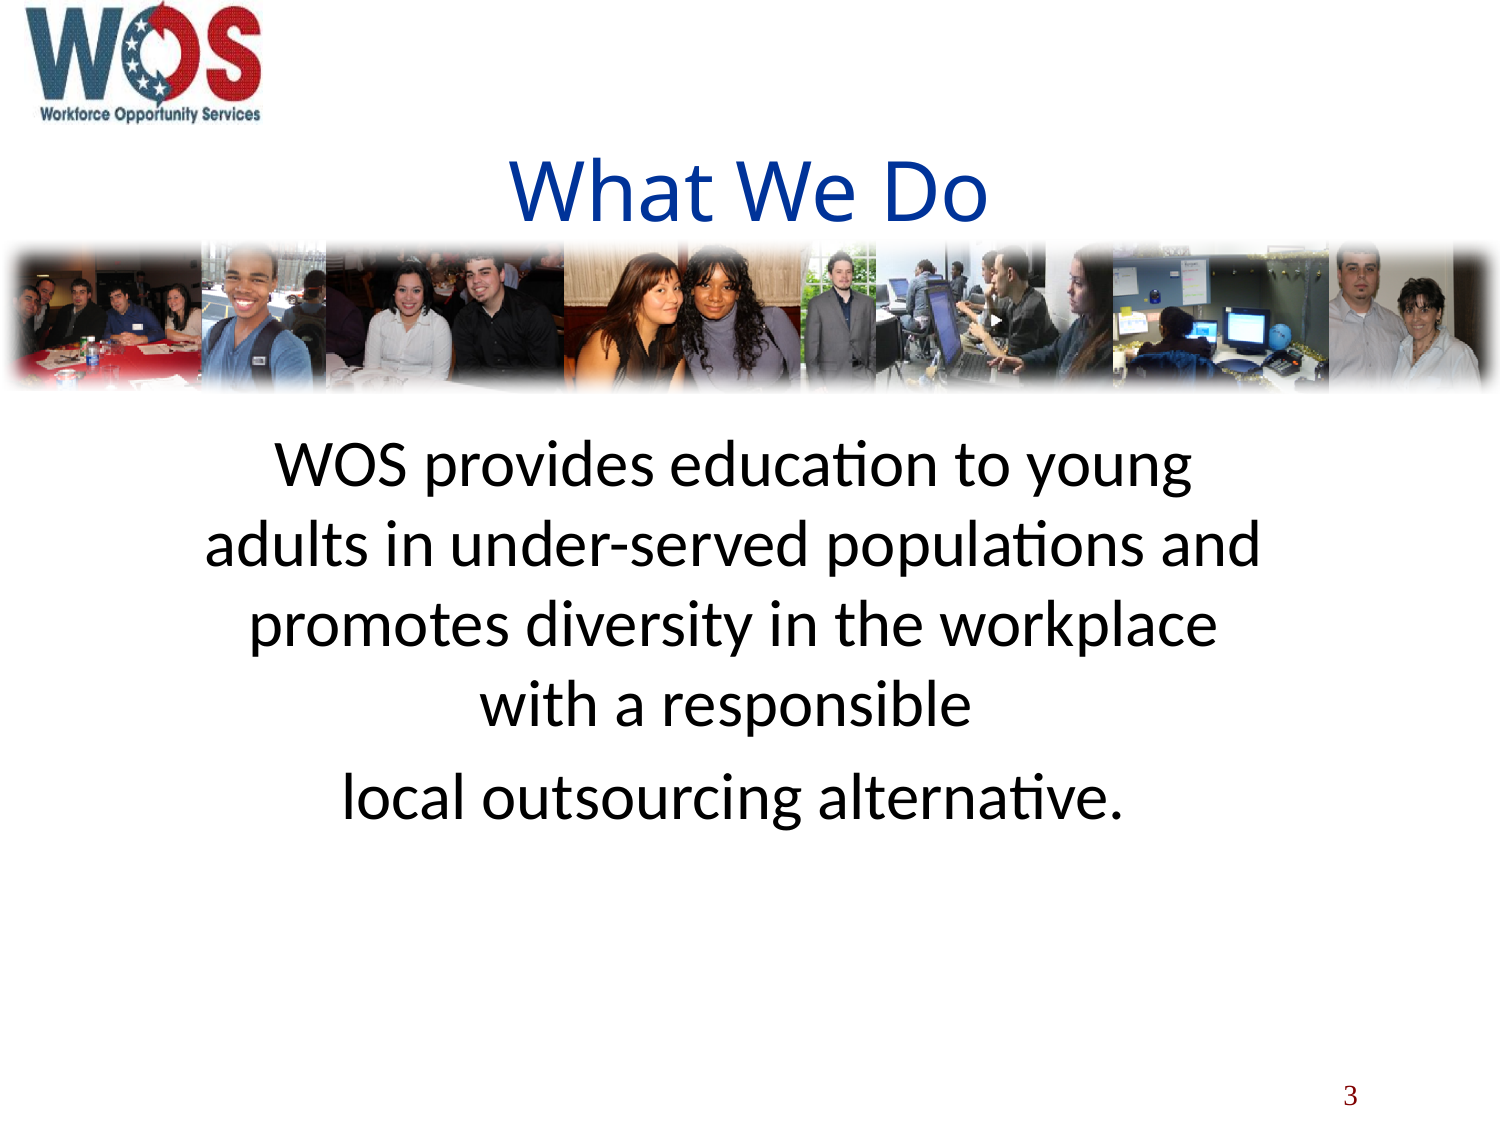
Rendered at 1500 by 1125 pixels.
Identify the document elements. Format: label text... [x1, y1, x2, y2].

title What We Do [299, 112, 1201, 235]
picture [0, 237, 1500, 394]
picture [24, 0, 263, 125]
subtitle WOS provides education to young adults in under-served populations and promotes diversity in the workplace with a responsible local outsourcing alternative. [187, 412, 1281, 904]
slide_number 3 [1060, 1043, 1374, 1119]
